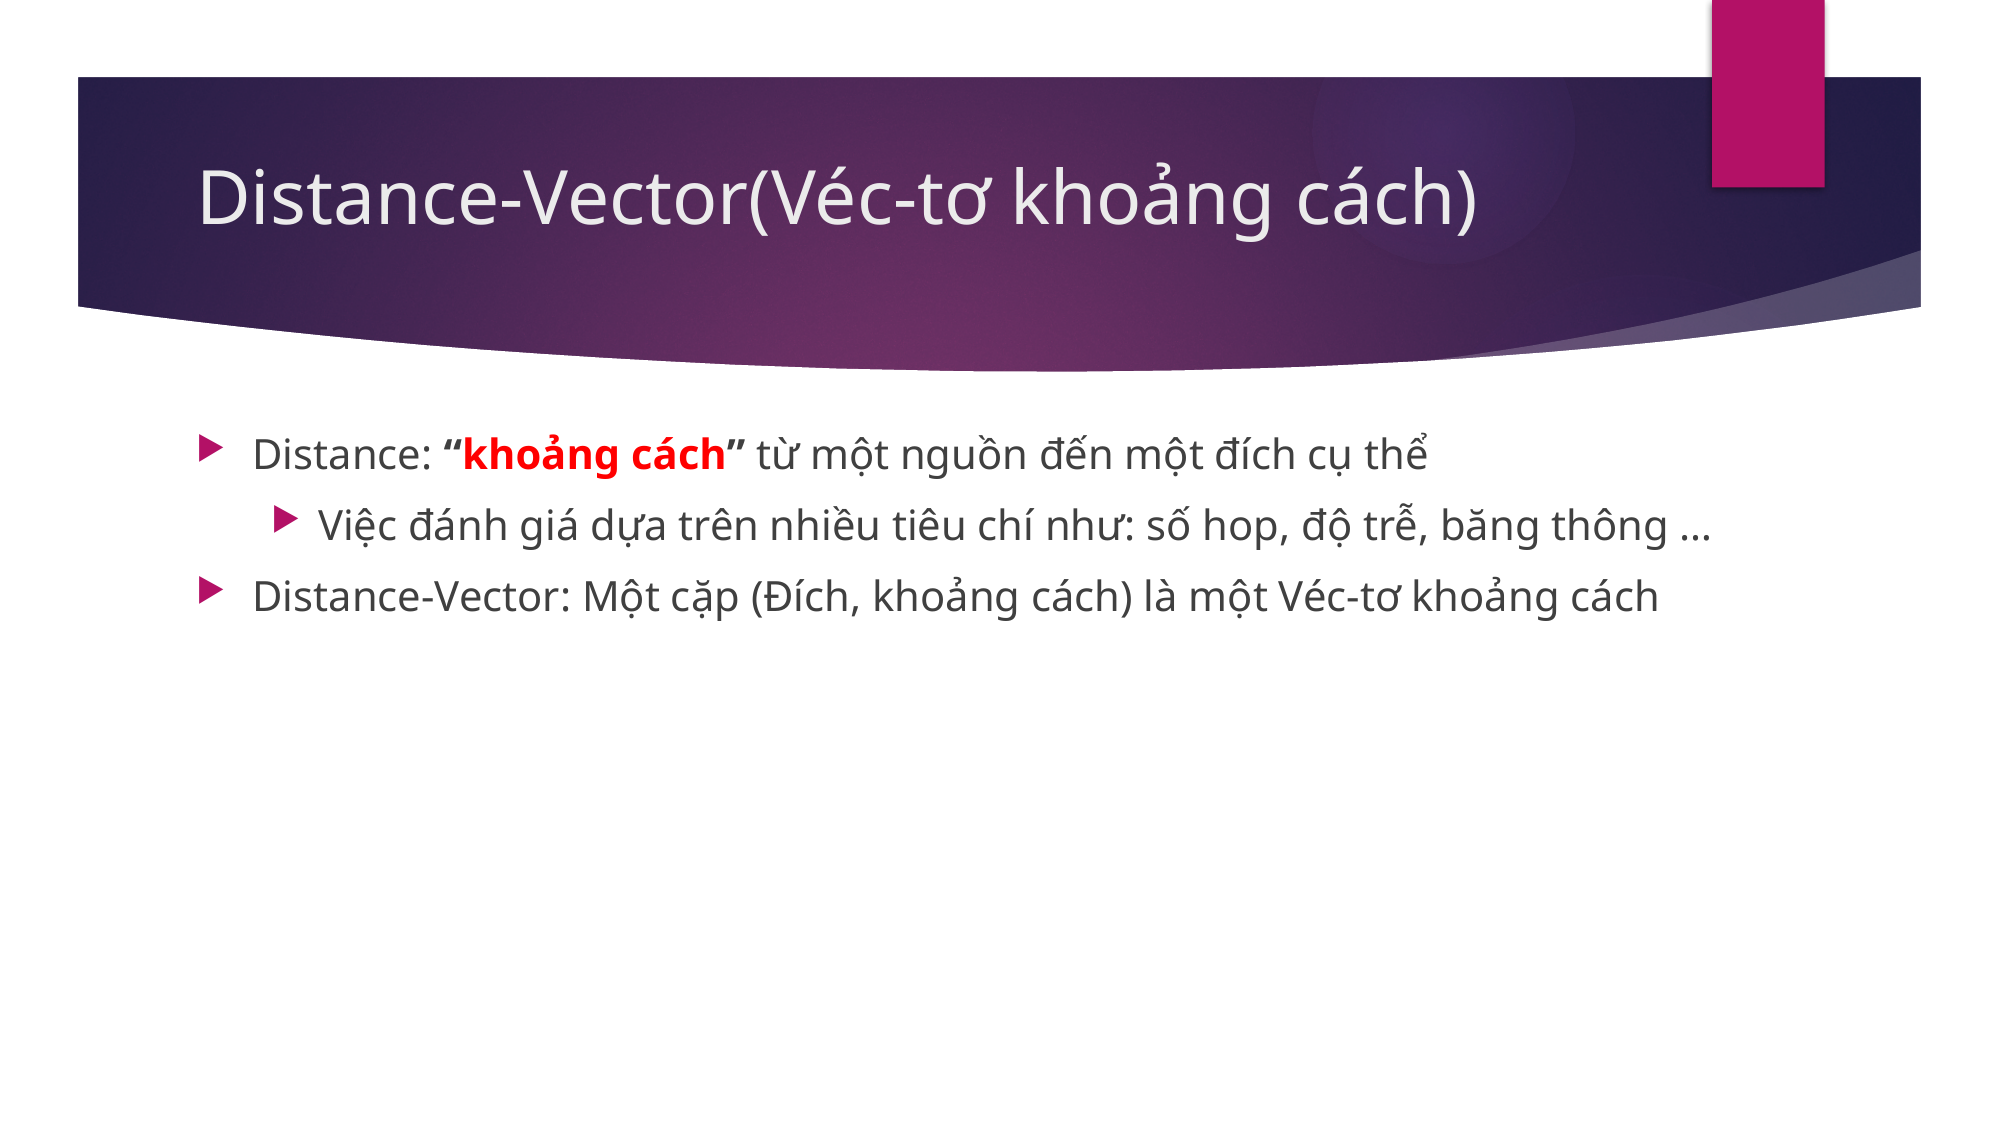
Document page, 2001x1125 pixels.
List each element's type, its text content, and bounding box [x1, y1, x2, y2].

list Distance: “khoảng cách” từ một nguồn đến một đích cụ thể Việc đánh giá dựa trên nhiều tiêu chí như: số hop, độ trễ, băng thông … Distance-Vector: Một cặp (Đích, khoảng cách) là một Véc-tơ khoảng cách [181, 420, 1810, 981]
title Distance-Vector(Véc-tơ khoảng cách) [181, 137, 1750, 253]
